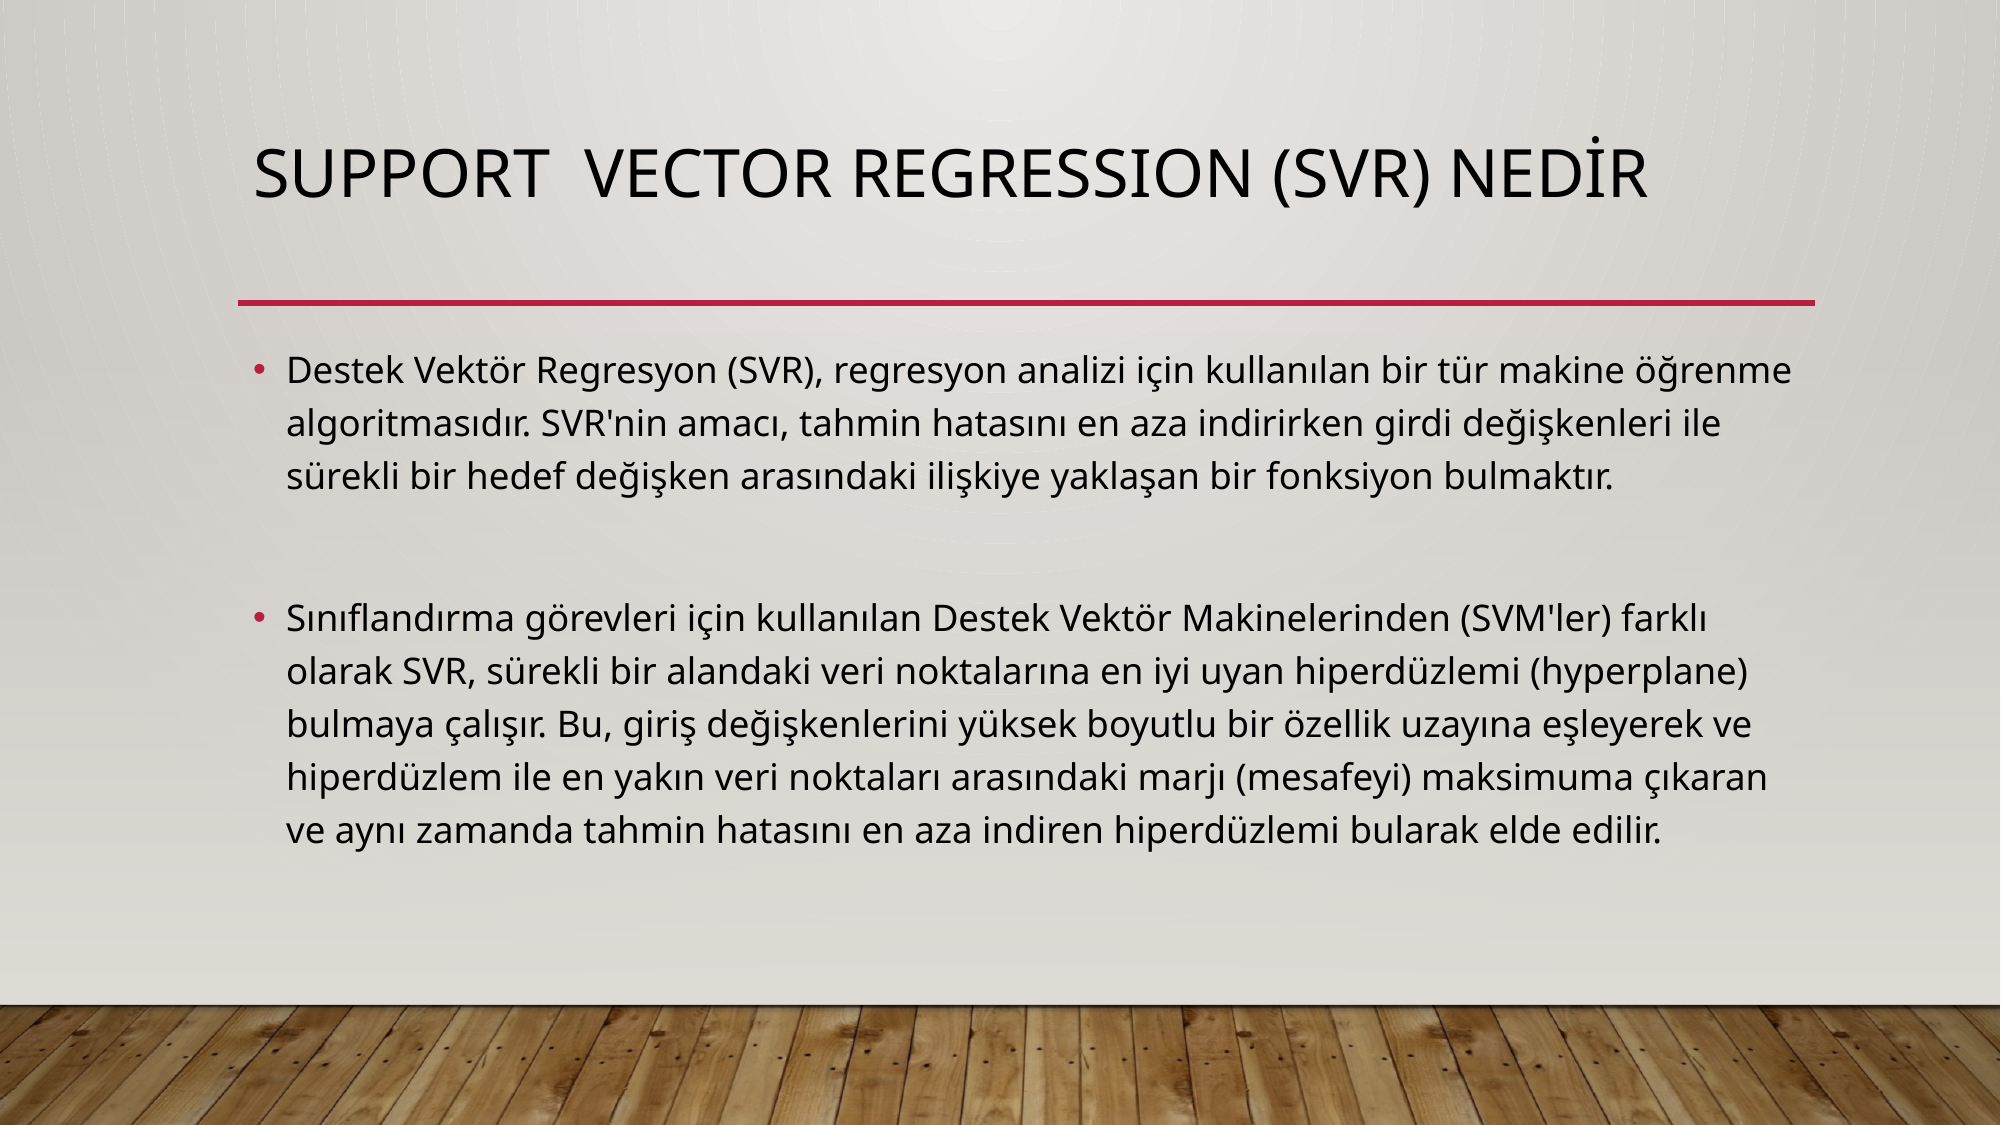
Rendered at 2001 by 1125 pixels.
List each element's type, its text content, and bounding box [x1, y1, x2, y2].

picture [0, 1005, 2000, 1125]
list Destek Vektör Regresyon (SVR), regresyon analizi için kullanılan bir tür makine öğrenme algoritmasıdır. SVR'nin amacı, tahmin hatasını en aza indirirken girdi değişkenleri ile sürekli bir hedef değişken arasındaki ilişkiye yaklaşan bir fonksiyon bulmaktır. Sınıflandırma görevleri için kullanılan Destek Vektör Makinelerinden (SVM'ler) farklı olarak SVR, sürekli bir alandaki veri noktalarına en iyi uyan hiperdüzlemi (hyperplane) bulmaya çalışır. Bu, giriş değişkenlerini yüksek boyutlu bir özellik uzayına eşleyerek ve hiperdüzlem ile en yakın veri noktaları arasındaki marjı (mesafeyi) maksimuma çıkaran ve aynı zamanda tahmin hatasını en aza indiren hiperdüzlemi bularak elde edilir. [238, 330, 1814, 897]
title Support vector regression (svr) nedir [238, 131, 1814, 305]
